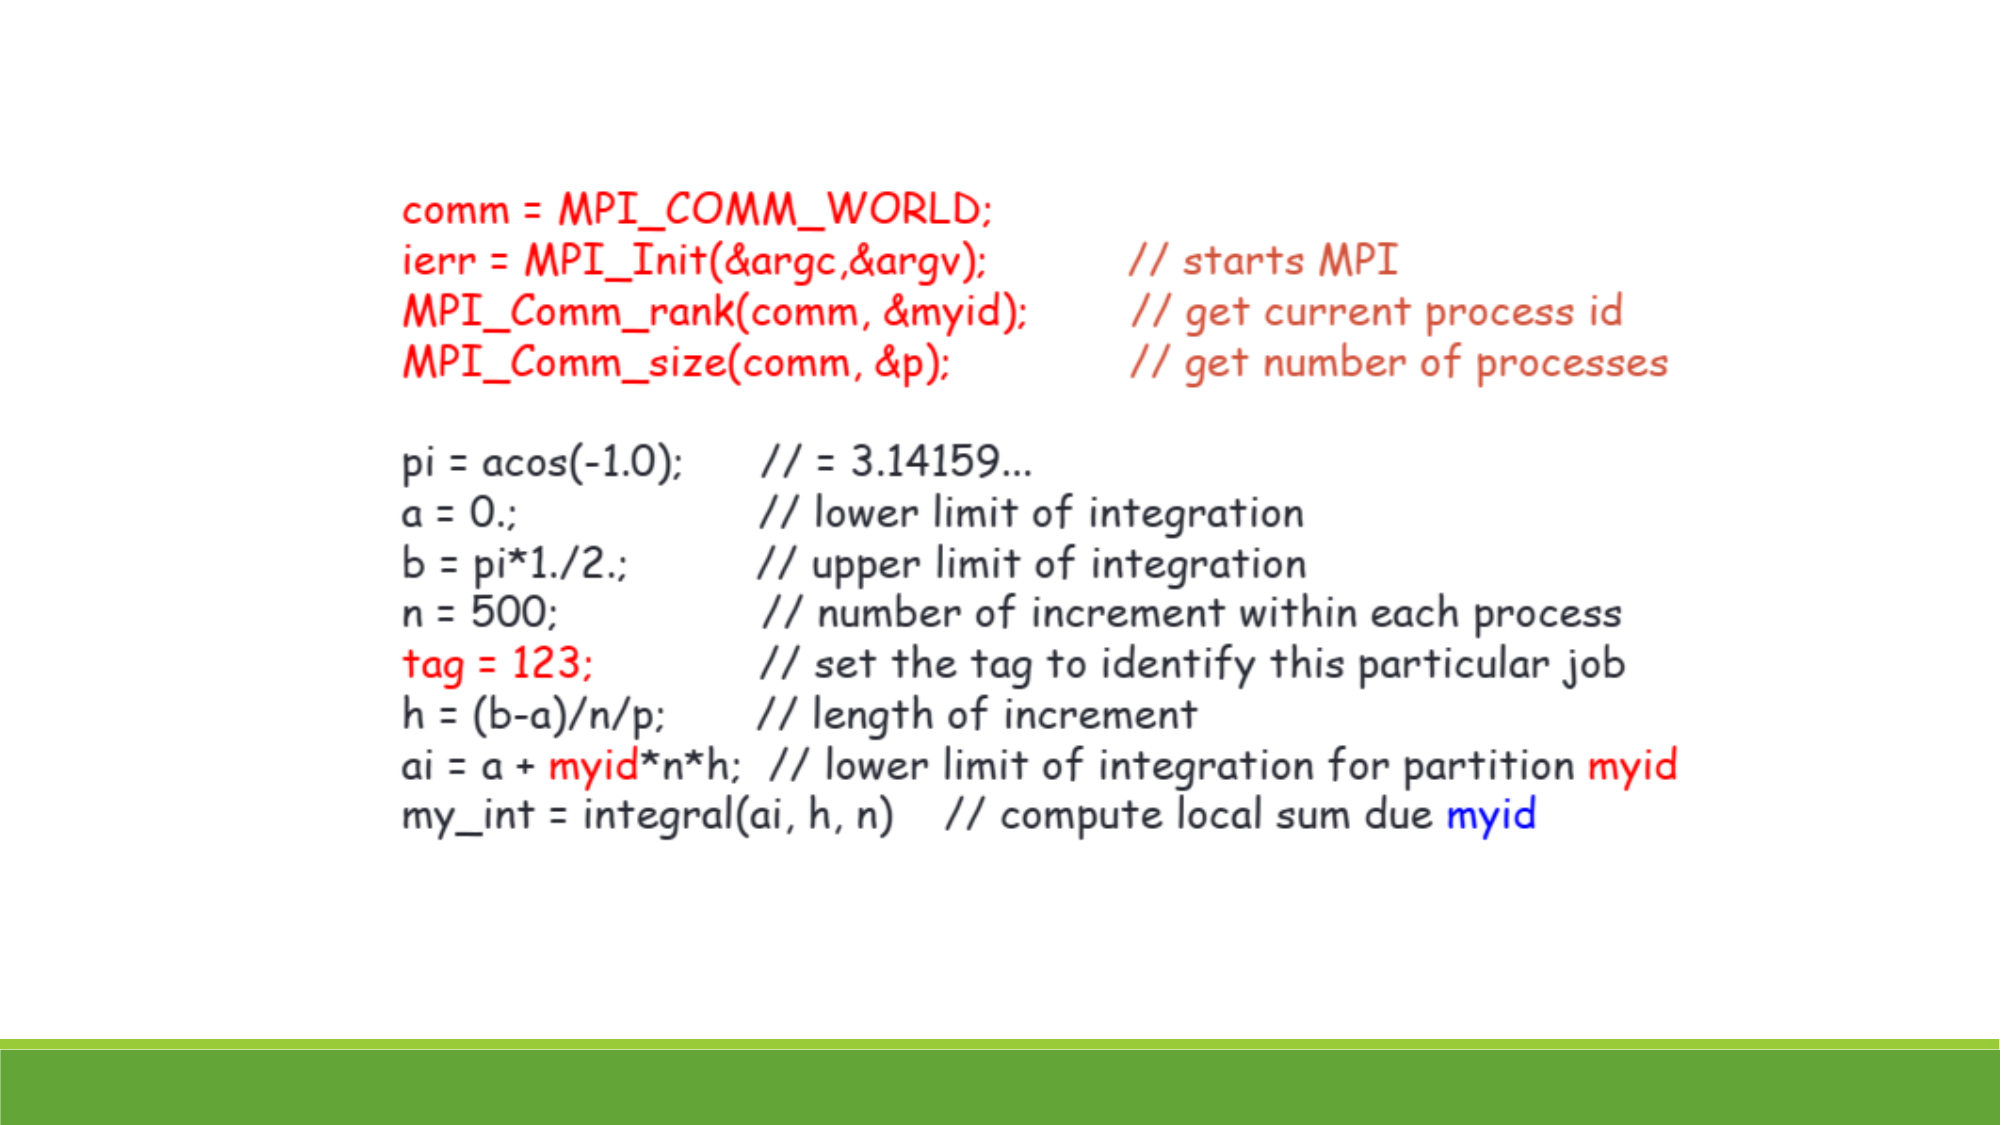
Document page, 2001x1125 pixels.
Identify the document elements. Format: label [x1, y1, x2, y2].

picture [378, 189, 1704, 861]
